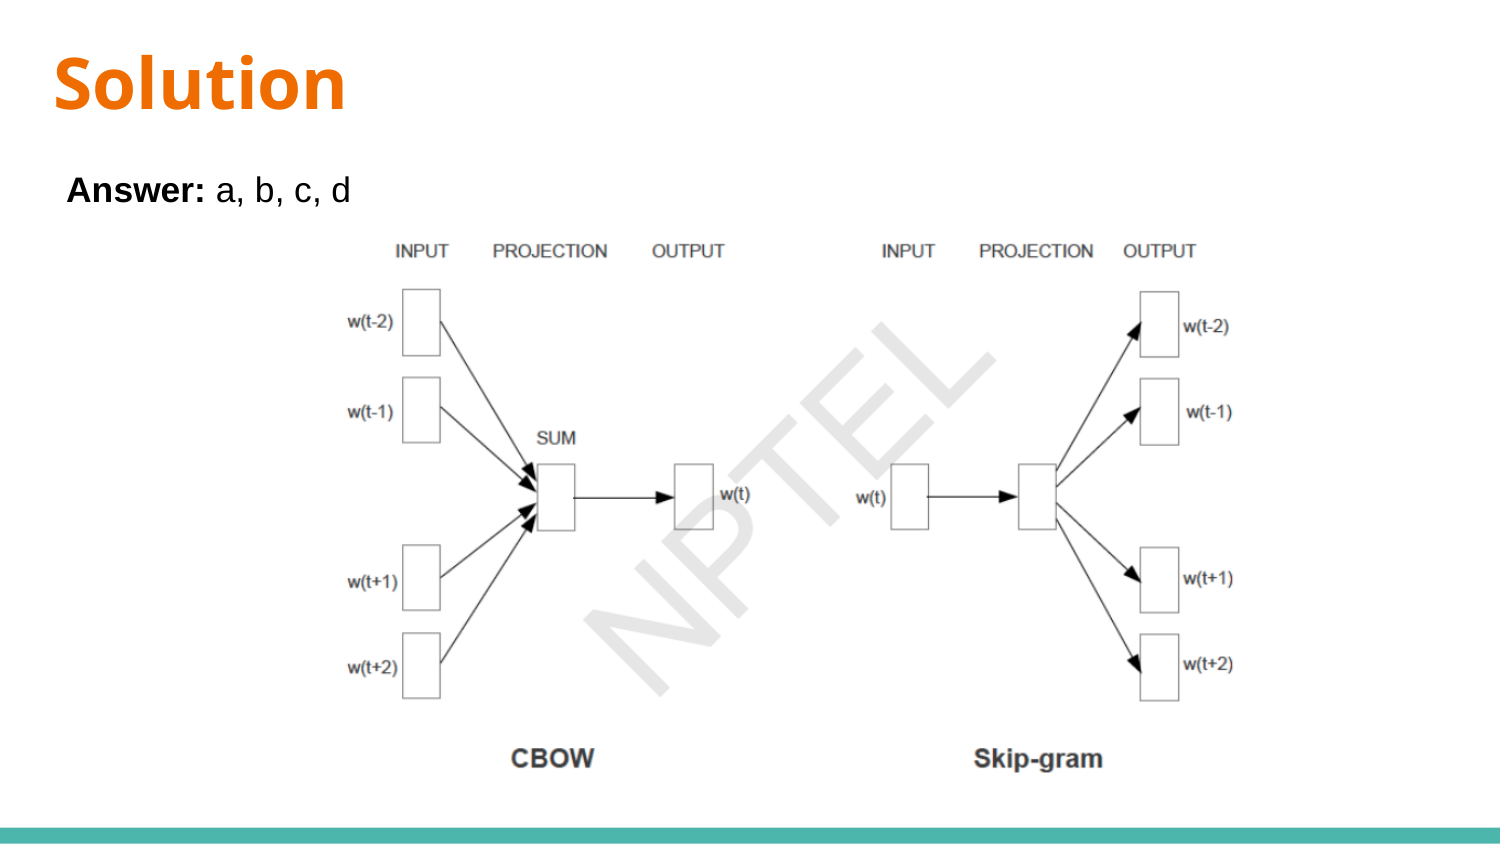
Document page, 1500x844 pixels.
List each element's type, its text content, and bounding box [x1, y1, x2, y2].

list Answer: a, b, c, d [51, 145, 1449, 802]
title Solution [38, 23, 1437, 140]
picture [315, 212, 1262, 799]
